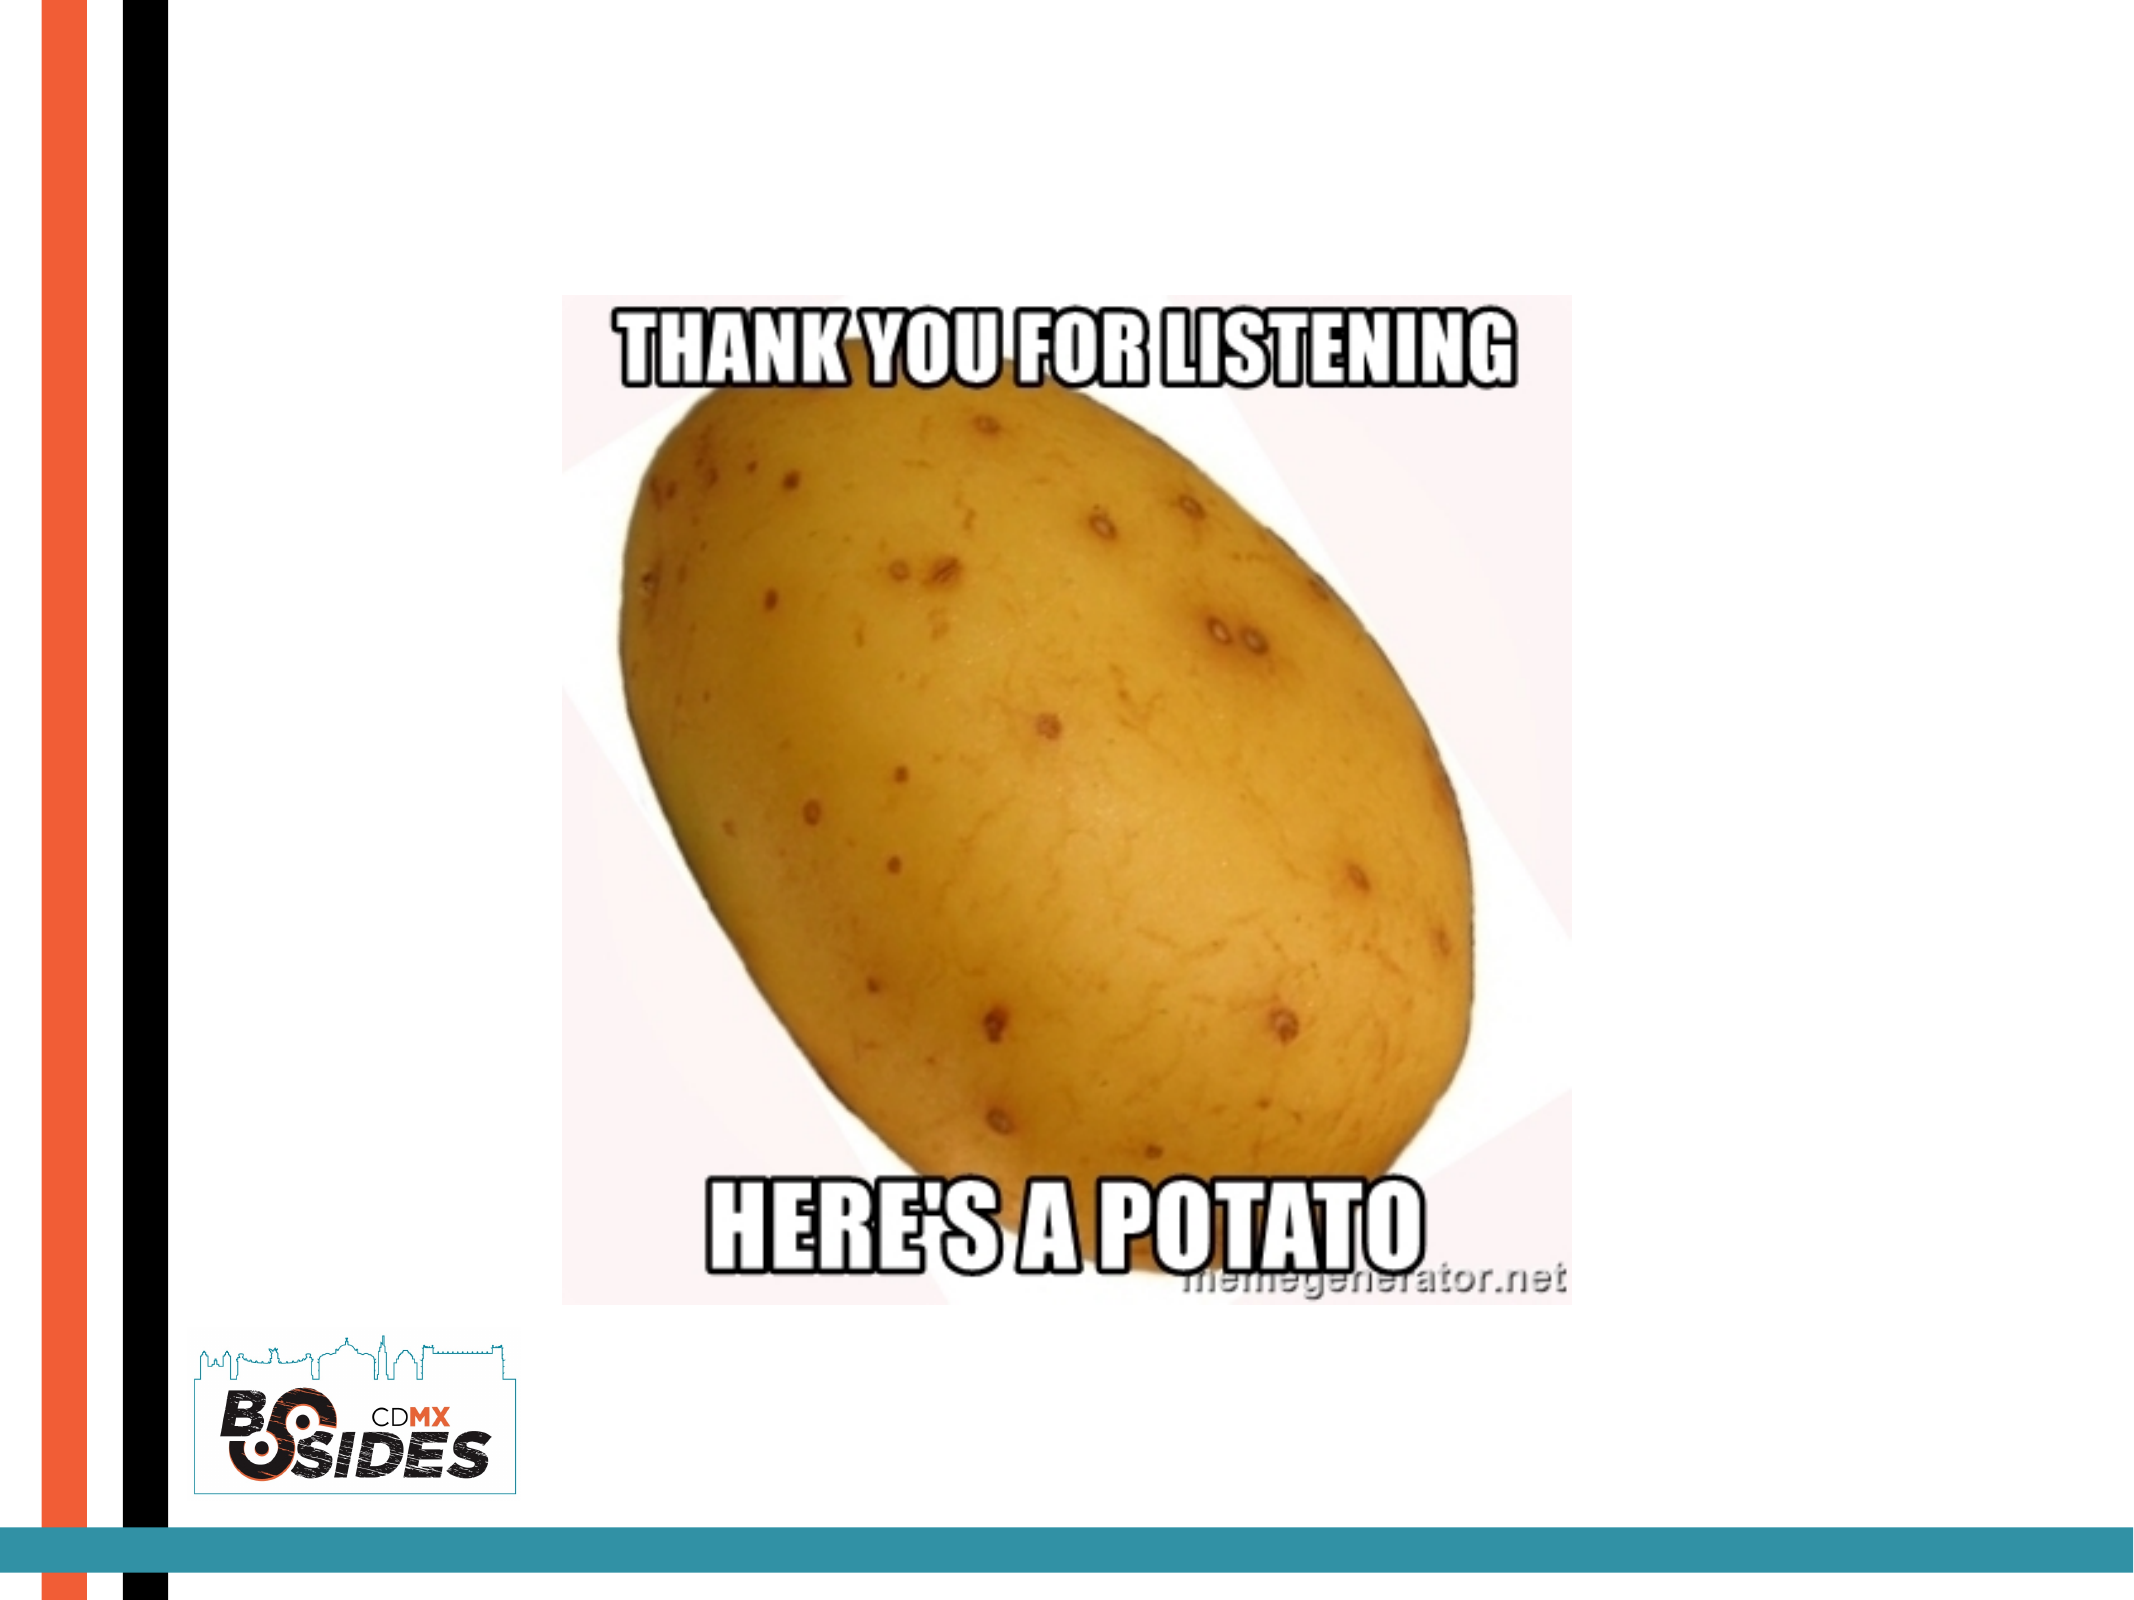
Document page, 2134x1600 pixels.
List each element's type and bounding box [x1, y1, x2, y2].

text_box [41, 0, 87, 1527]
text_box [122, 0, 169, 1527]
text_box [0, 1527, 2134, 1573]
picture [187, 1326, 522, 1501]
text_box [41, 1573, 87, 1600]
text_box [122, 1573, 169, 1600]
picture [561, 295, 1572, 1305]
